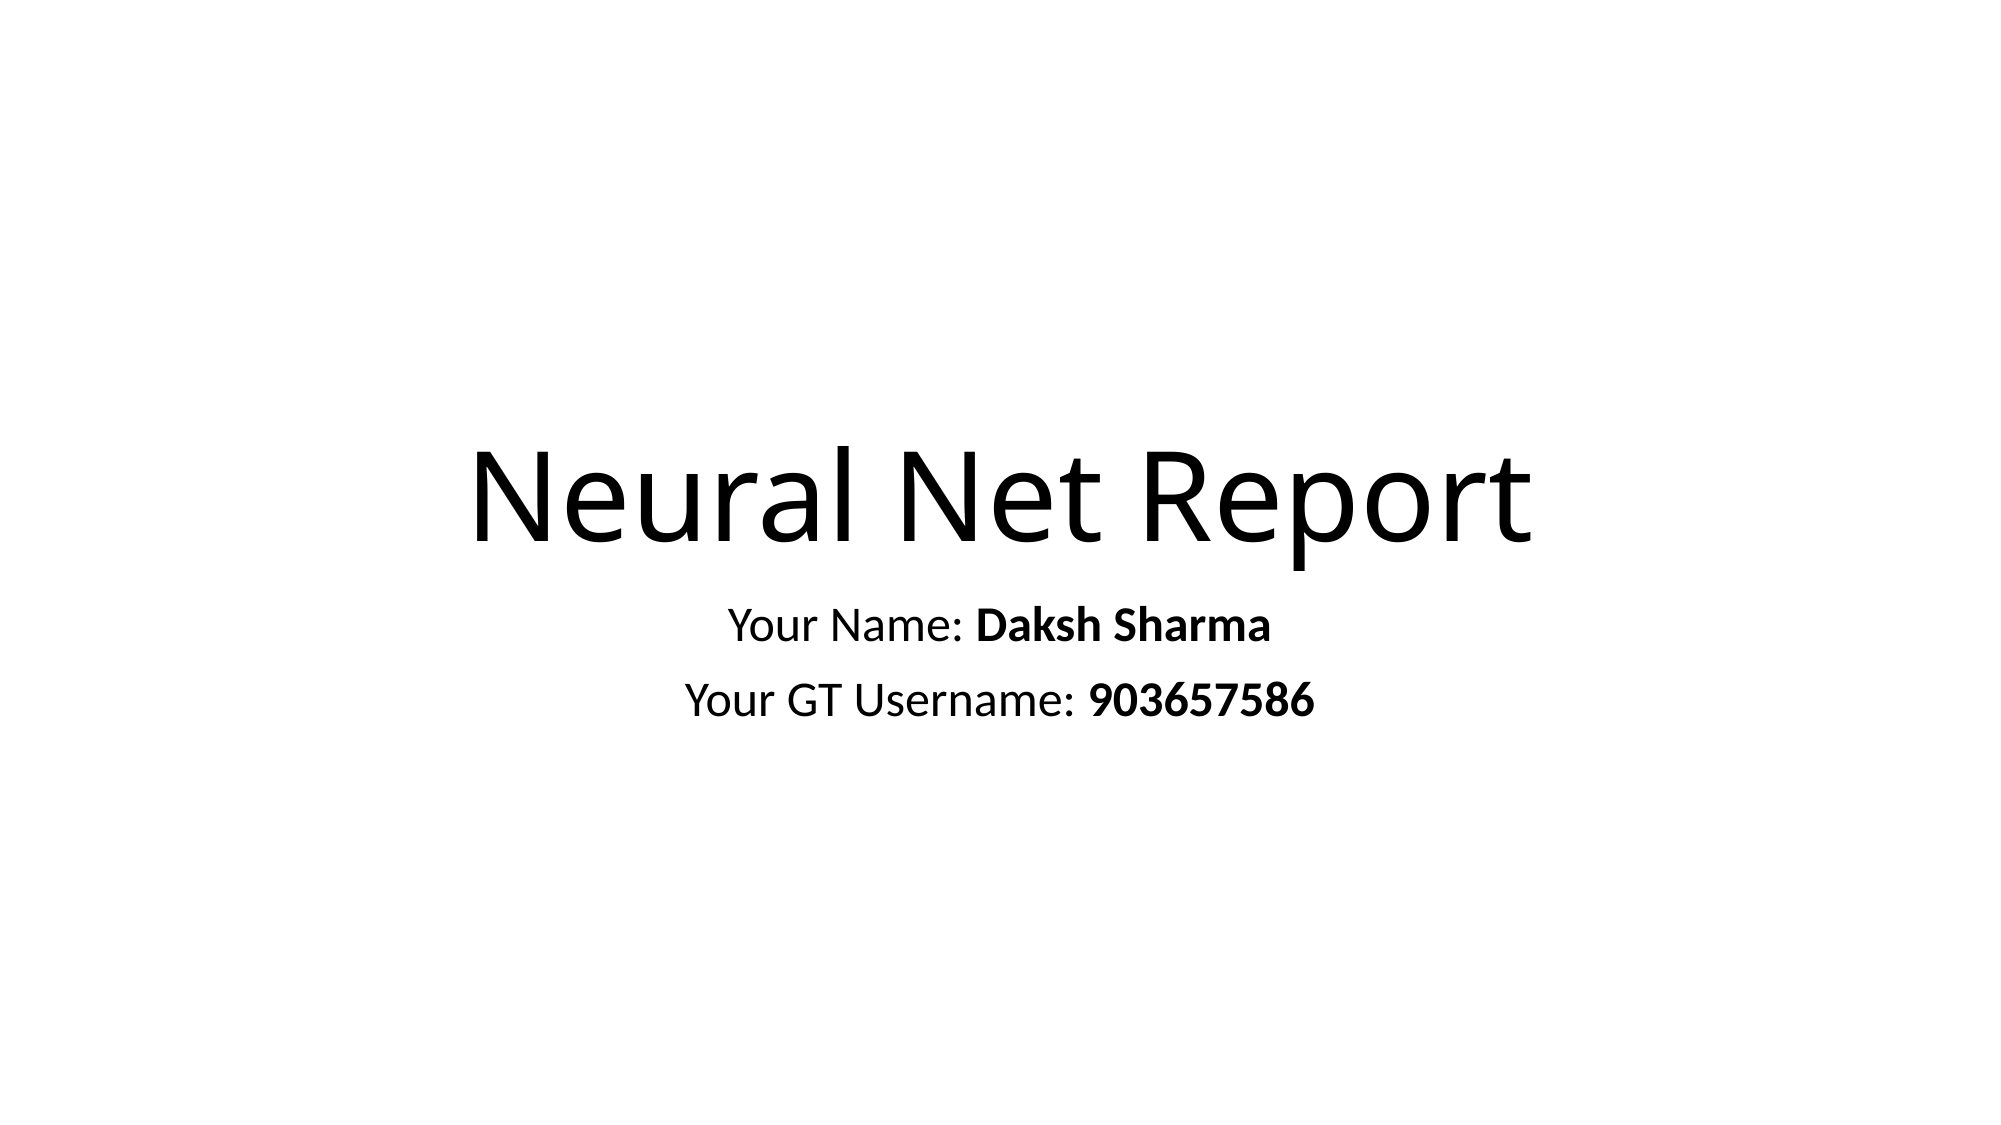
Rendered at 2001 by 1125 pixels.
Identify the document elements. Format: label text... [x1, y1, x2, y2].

subtitle Your Name: Daksh Sharma Your GT Username: 903657586 [249, 590, 1750, 863]
title Neural Net Report [249, 184, 1750, 576]
